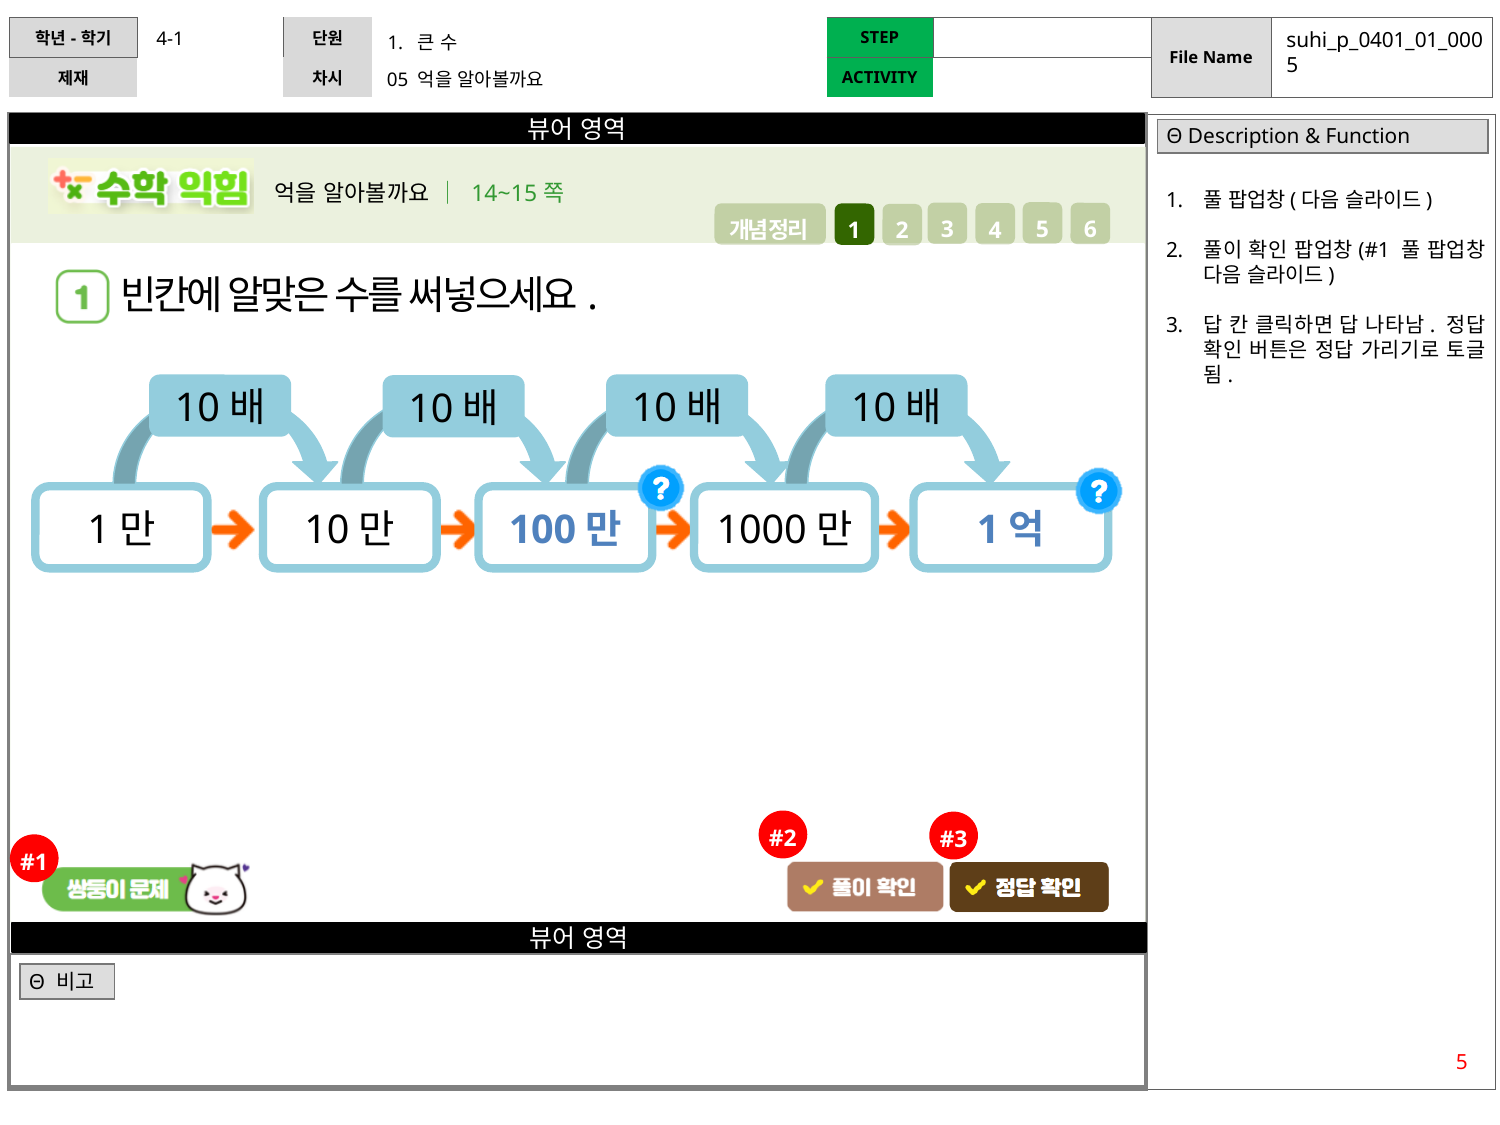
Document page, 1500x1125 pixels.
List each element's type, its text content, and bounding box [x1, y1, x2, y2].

picture [631, 459, 701, 555]
picture [52, 267, 111, 327]
text_box [744, 416, 788, 485]
picture [431, 498, 487, 555]
text_box 1억 [913, 486, 1109, 569]
text_box 100만 [478, 486, 651, 569]
text_box 4 [976, 194, 1021, 250]
text_box [963, 416, 1010, 485]
text_box #1 [7, 832, 61, 885]
text_box 05 억을 알아볼까요 [372, 60, 821, 96]
text_box 4-1 [141, 18, 284, 55]
picture [1069, 462, 1129, 521]
text_box 10배 [149, 374, 292, 437]
table_header Θ Description & Function [1158, 120, 1487, 152]
text_box 3 [925, 193, 976, 250]
text_box 5 [1021, 193, 1069, 250]
text_box 6 [1069, 193, 1111, 250]
text_box suhi_p_0401_01_0005 [1271, 18, 1500, 84]
text_box #3 [927, 809, 981, 858]
text_box 1만 [35, 486, 207, 569]
text_box 1 [833, 194, 883, 251]
text_box 빈칸에 알맞은 수를 써넣으세요. [105, 263, 1109, 326]
picture [864, 498, 921, 555]
text_box 개념 정리 [714, 194, 833, 251]
text_box #2 [756, 808, 810, 861]
text_box 10배 [382, 375, 525, 438]
text_box 10만 [262, 486, 437, 569]
text_box 억을 알아볼까요 │ 14~15쪽 [259, 171, 808, 214]
text_box 1. 큰 수 [372, 23, 828, 48]
picture [39, 856, 255, 917]
text_box 1000만 [695, 486, 875, 569]
picture [948, 858, 1111, 913]
text_box [289, 413, 338, 485]
picture [784, 858, 944, 913]
picture [205, 498, 262, 555]
text_box [519, 417, 566, 485]
text_box 10배 [606, 374, 749, 437]
text_box 풀 팝업창(다음 슬라이드) 풀이 확인 팝업창(#1 풀 팝업창 다음 슬라이드) 답 칸 클릭하면 답 나타남. 정답 확인 버튼은 정답 가리기로 토글 됨. [1151, 179, 1500, 444]
text_box 2 [883, 194, 928, 251]
picture [48, 158, 254, 214]
text_box 10배 [825, 374, 968, 437]
